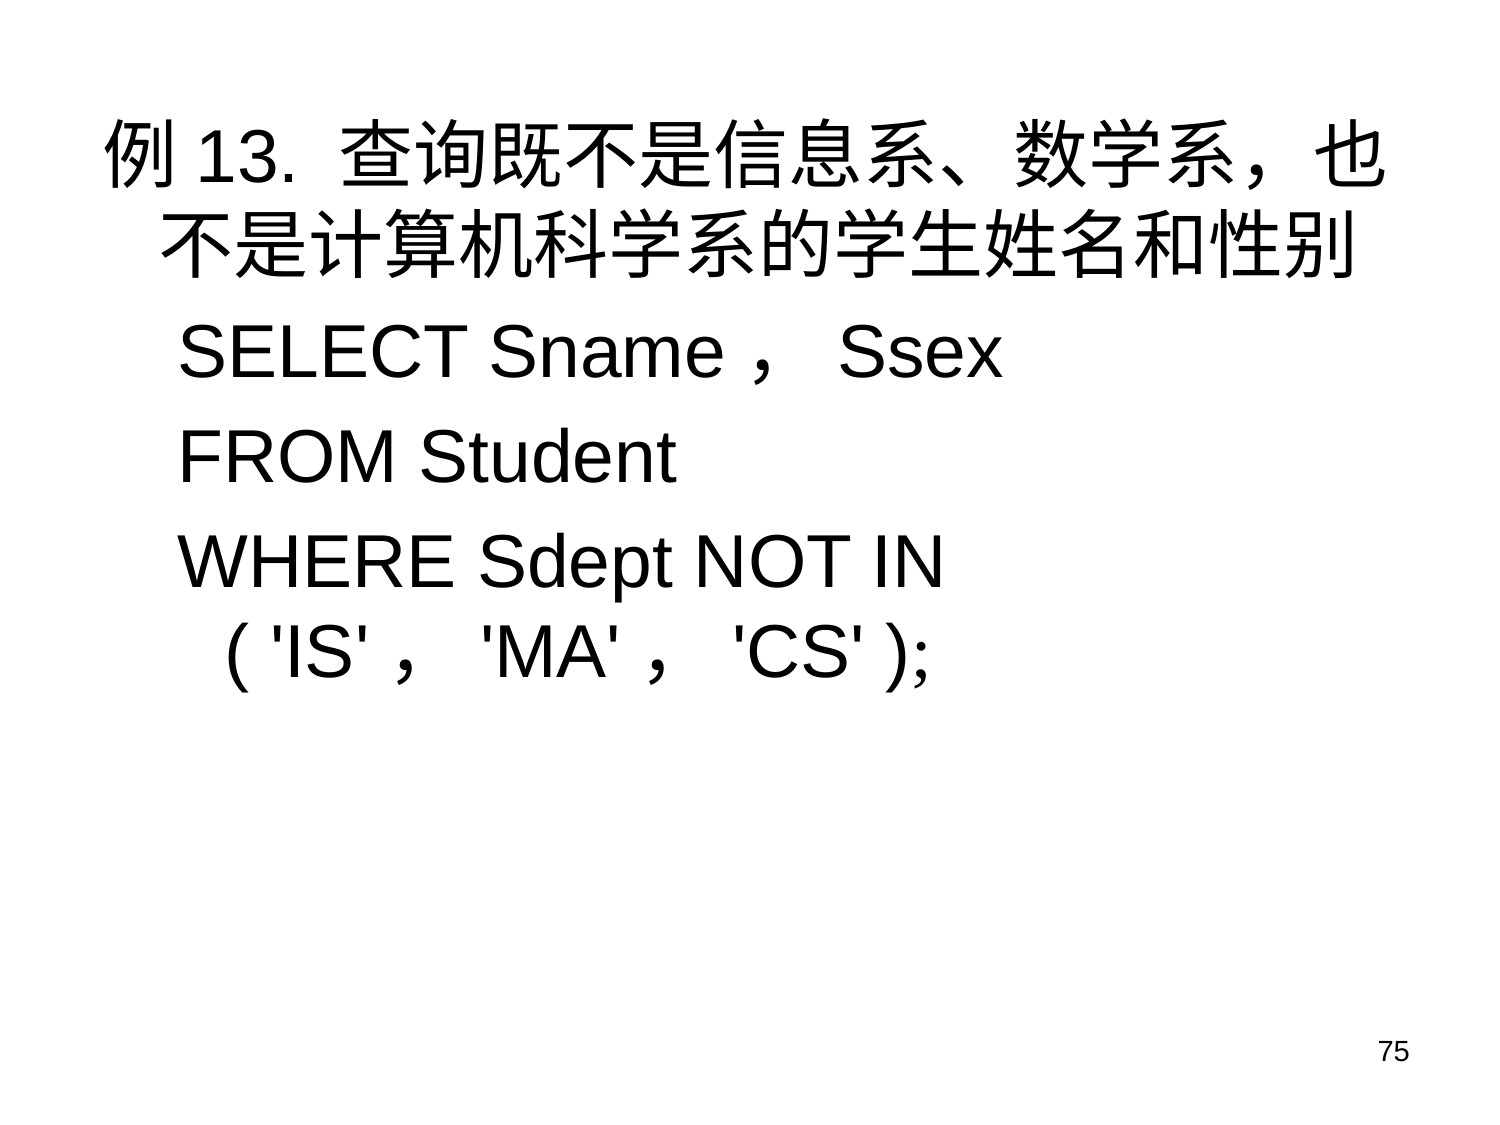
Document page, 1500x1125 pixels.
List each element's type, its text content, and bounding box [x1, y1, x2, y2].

list 例13. 查询既不是信息系、数学系，也不是计算机科学系的学生姓名和性别 SELECT Sname，Ssex FROM Student WHERE Sdept NOT IN ( 'IS'，'MA'，'CS' ); [87, 99, 1438, 825]
slide_number 75 [1074, 1024, 1426, 1103]
